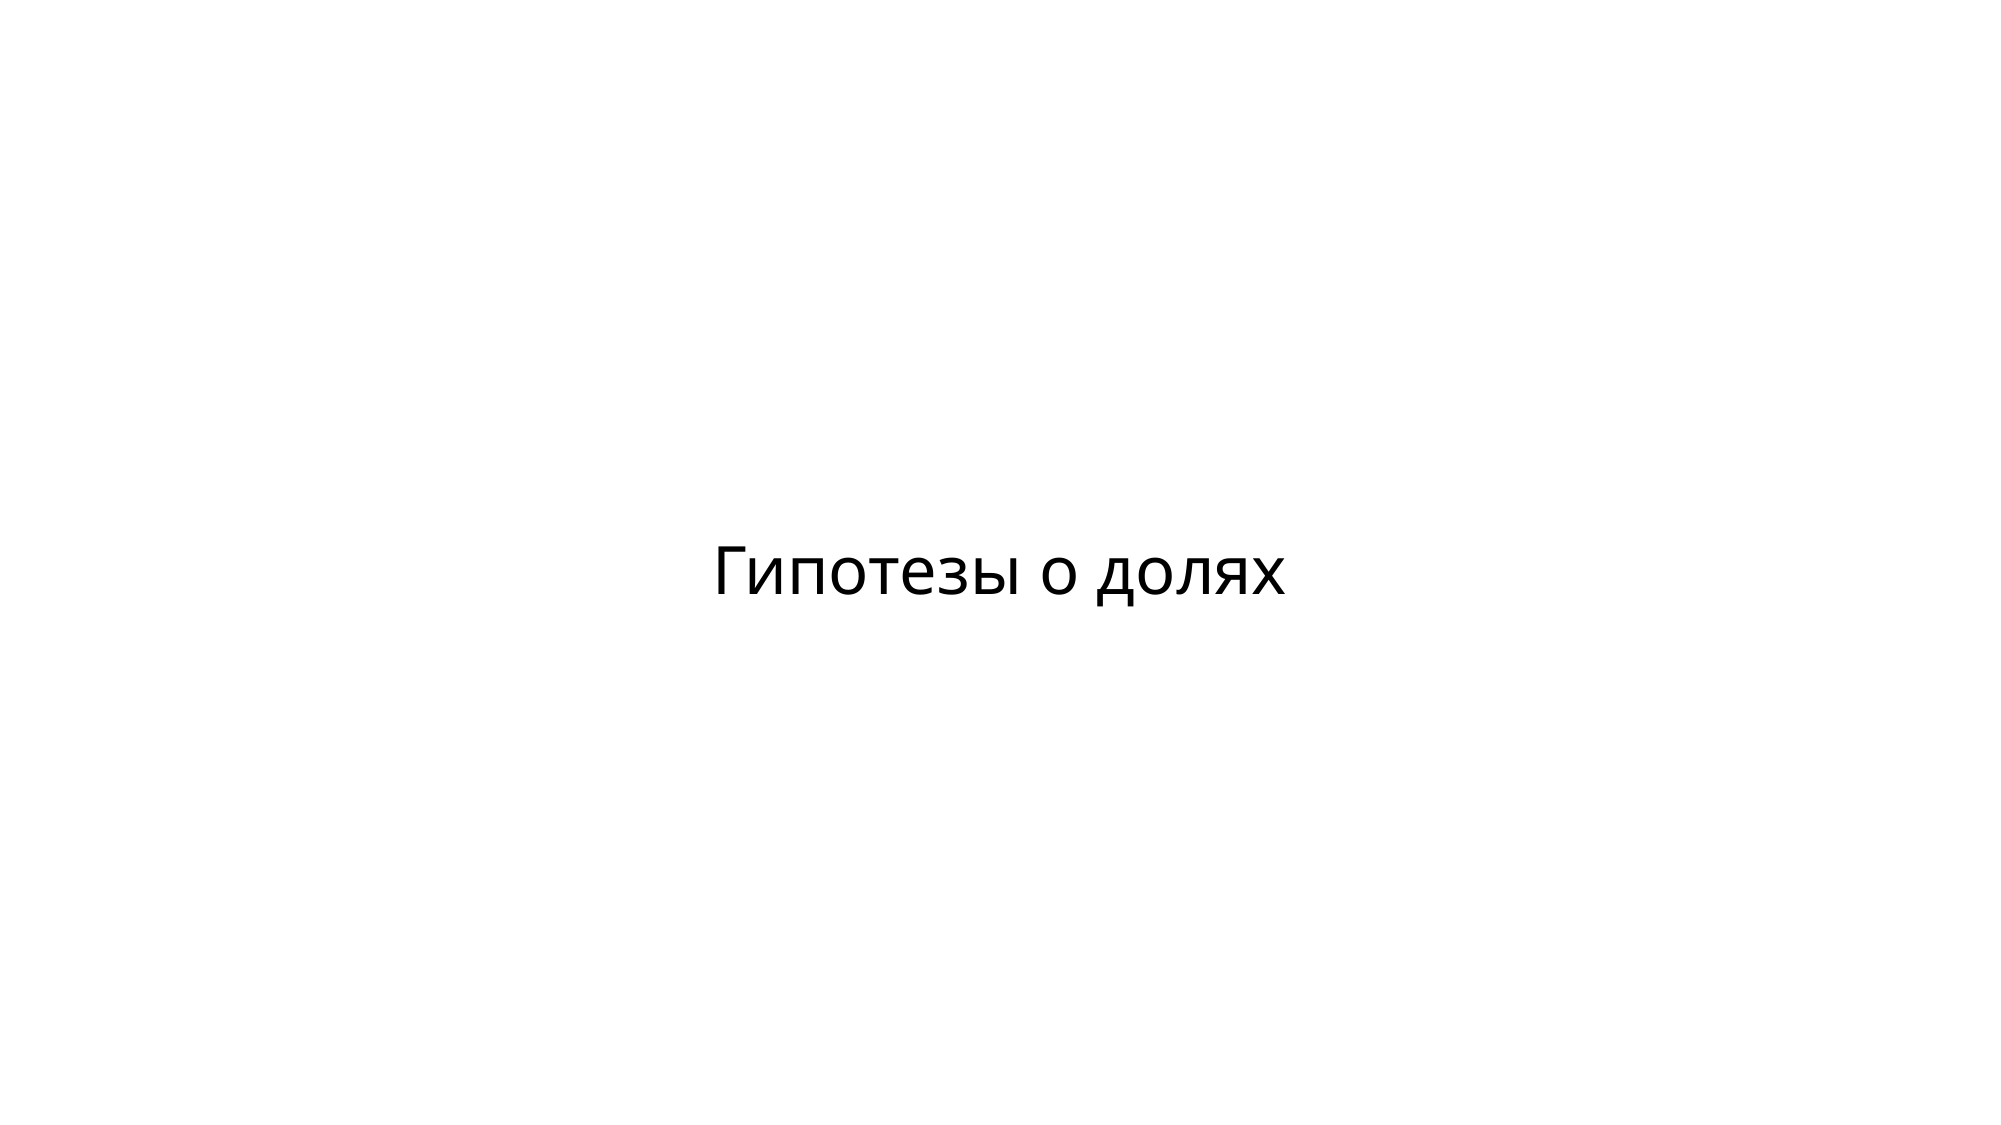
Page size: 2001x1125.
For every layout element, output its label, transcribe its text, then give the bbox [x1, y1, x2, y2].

list Гипотезы о долях [137, 299, 1863, 1014]
